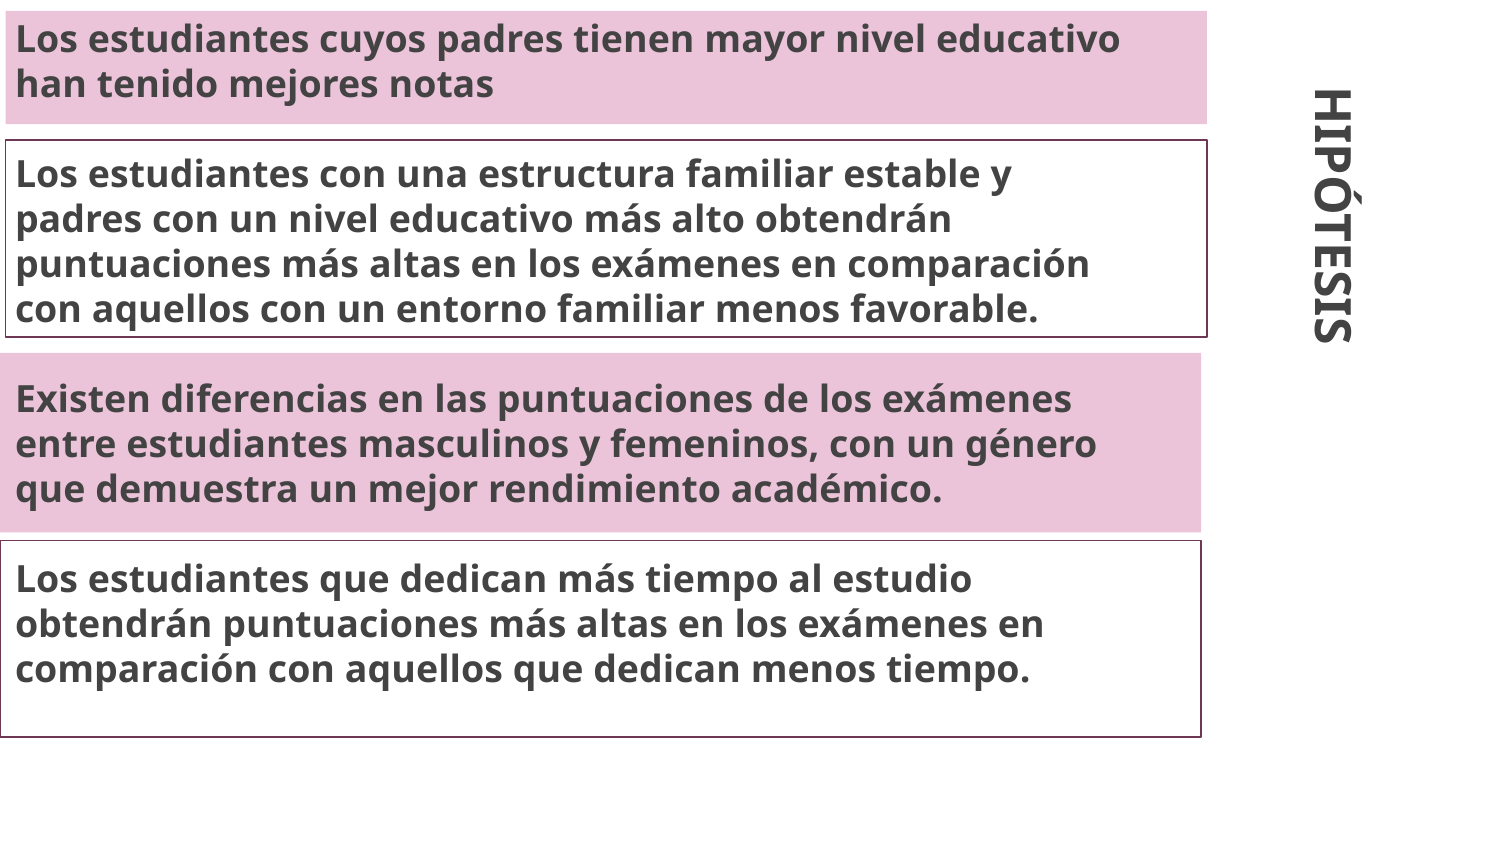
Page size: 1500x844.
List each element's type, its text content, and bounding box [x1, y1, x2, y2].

text_box [0, 540, 1202, 738]
title HIPÓTESIS [1295, 71, 1376, 549]
text_box Los estudiantes cuyos padres tienen mayor nivel educativo han tenido mejores notas Los estudiantes con una estructura familiar estable y padres con un nivel educativo más alto obtendrán puntuaciones más altas en los exámenes en comparación con aquellos con un entorno familiar menos favorable. Existen diferencias en las puntuaciones de los exámenes entre estudiantes masculinos y femeninos, con un género que demuestra un mejor rendimiento académico. Los estudiantes que dedican más tiempo al estudio obtendrán puntuaciones más altas en los exámenes en comparación con aquellos que dedican menos tiempo. [0, 0, 1145, 341]
text_box [5, 140, 1207, 337]
text_box [1145, 10, 1207, 125]
text_box [0, 352, 1202, 533]
